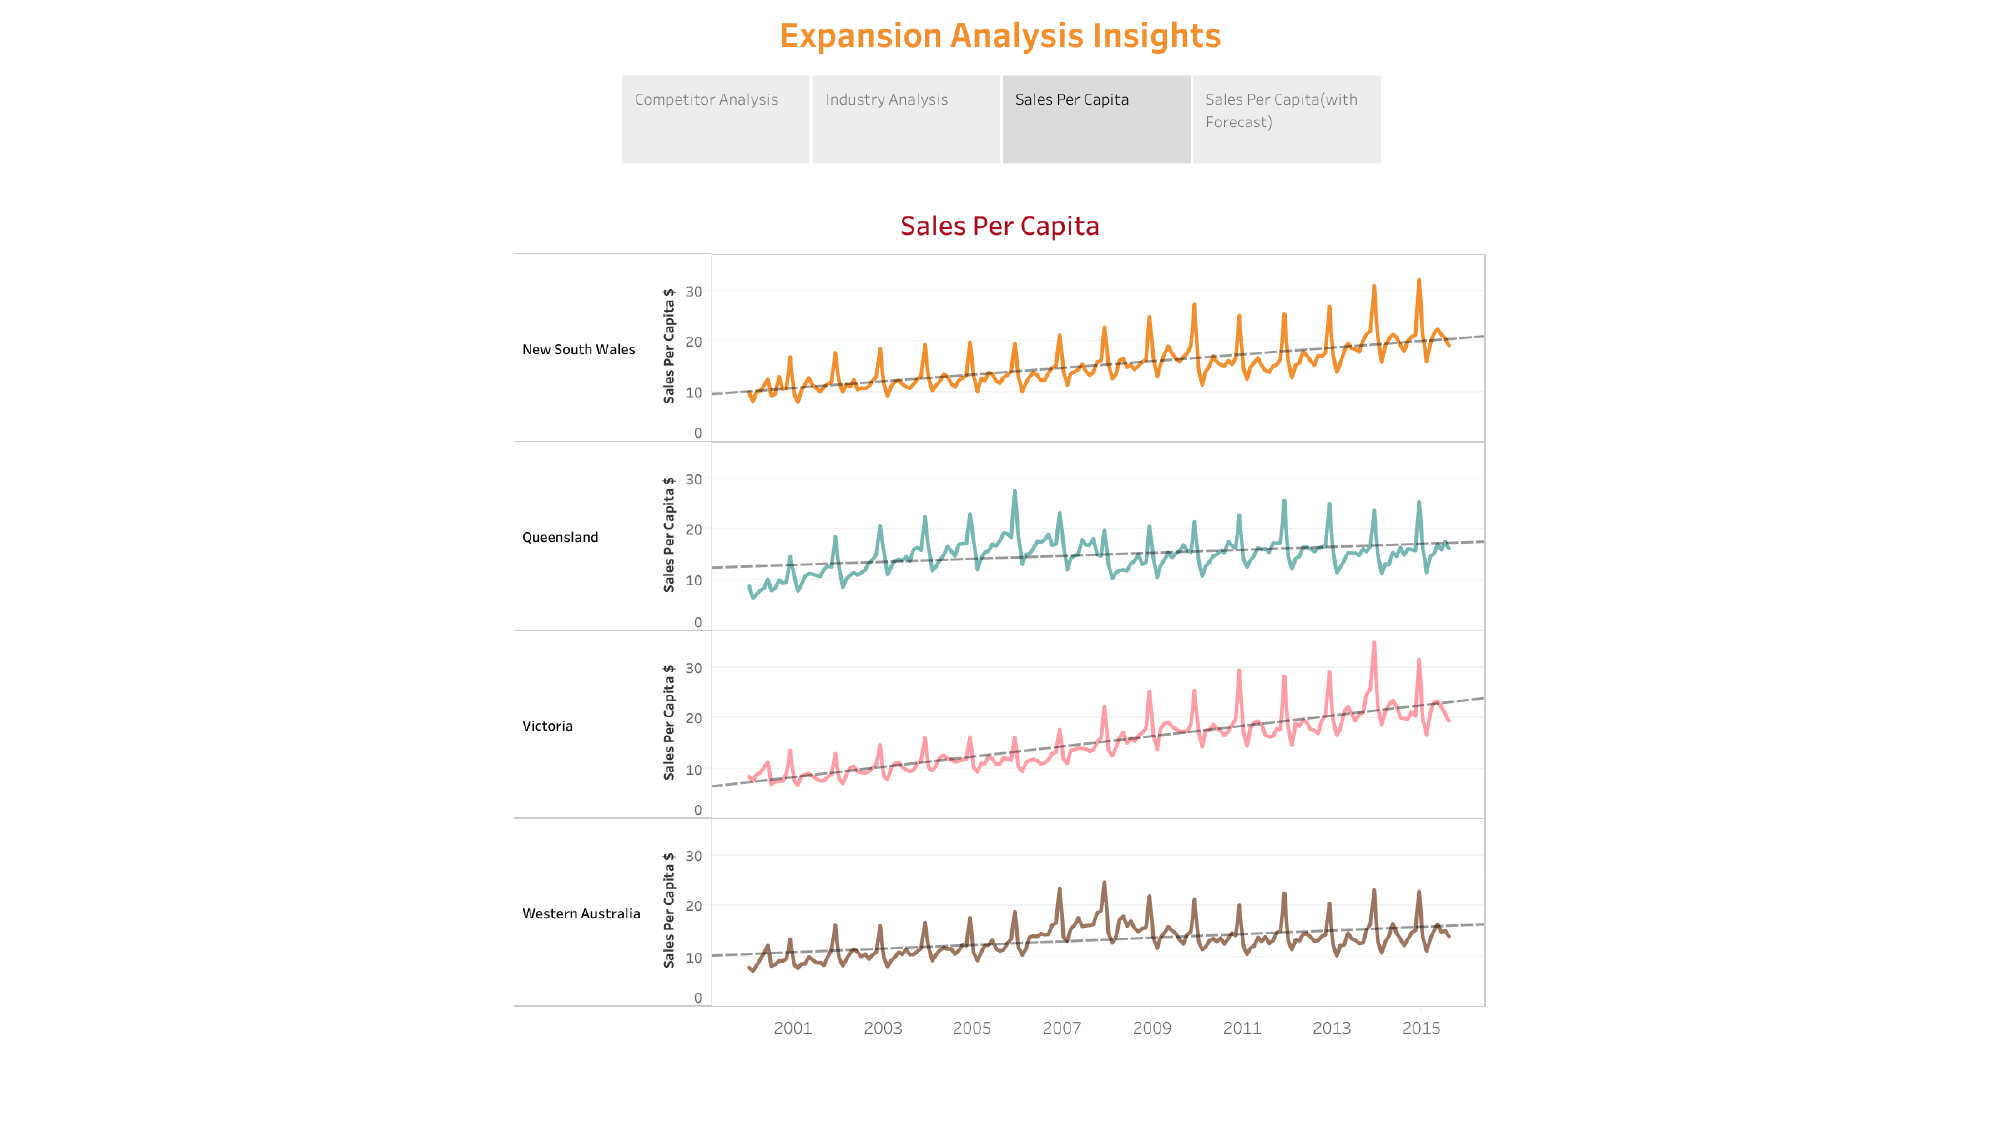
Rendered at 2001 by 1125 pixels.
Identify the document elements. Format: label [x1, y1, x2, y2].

picture [374, 0, 1625, 1125]
